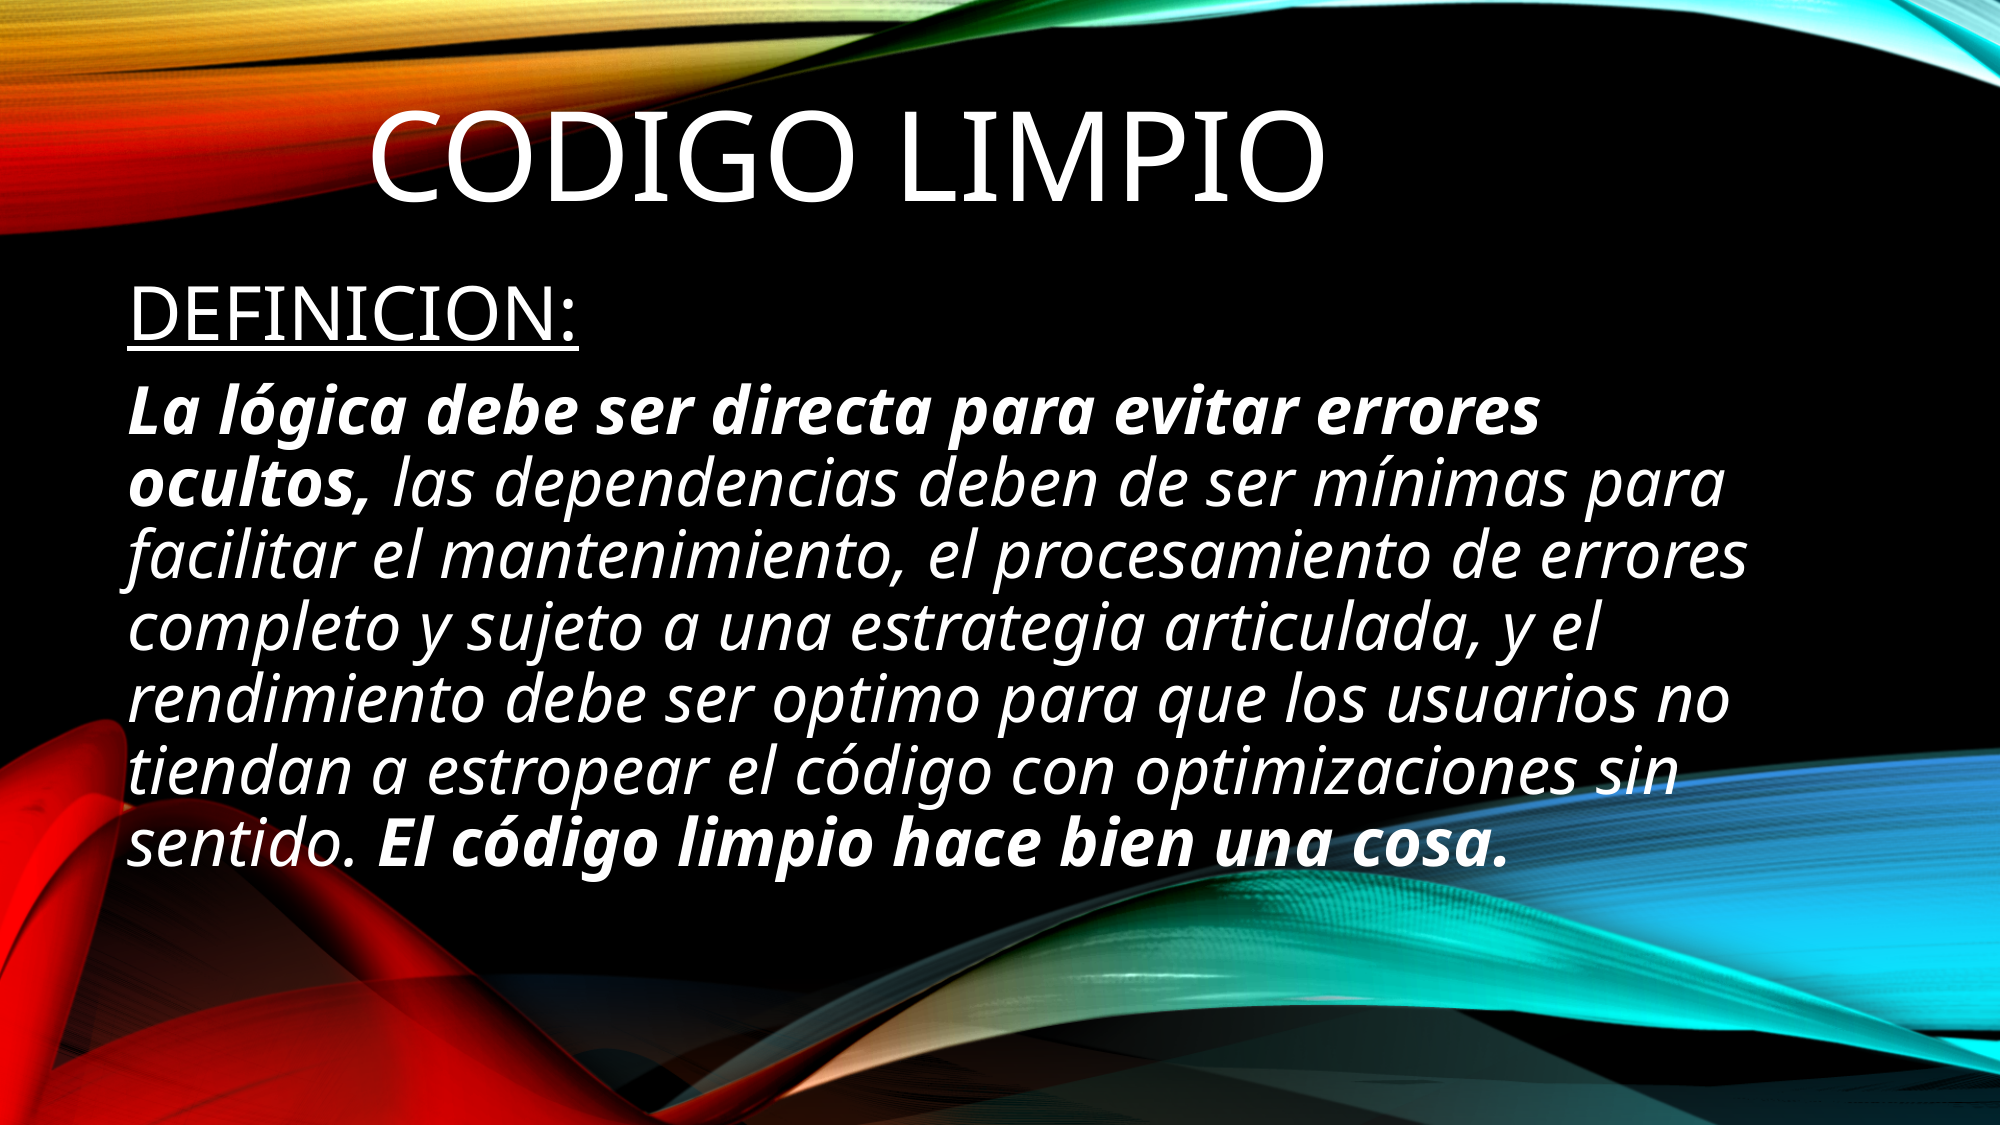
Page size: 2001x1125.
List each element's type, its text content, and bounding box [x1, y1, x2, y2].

title CODIGO LIMPIO [350, 55, 1616, 236]
picture [0, 0, 2000, 237]
picture [0, 717, 2000, 1125]
subtitle DEFINICION: La lógica debe ser directa para evitar errores ocultos, las dependencias deben de ser mínimas para facilitar el mantenimiento, el procesamiento de errores completo y sujeto a una estrategia articulada, y el rendimiento debe ser optimo para que los usuarios no tiendan a estropear el código con optimizaciones sin sentido. El código limpio hace bien una cosa. [112, 267, 1916, 1096]
